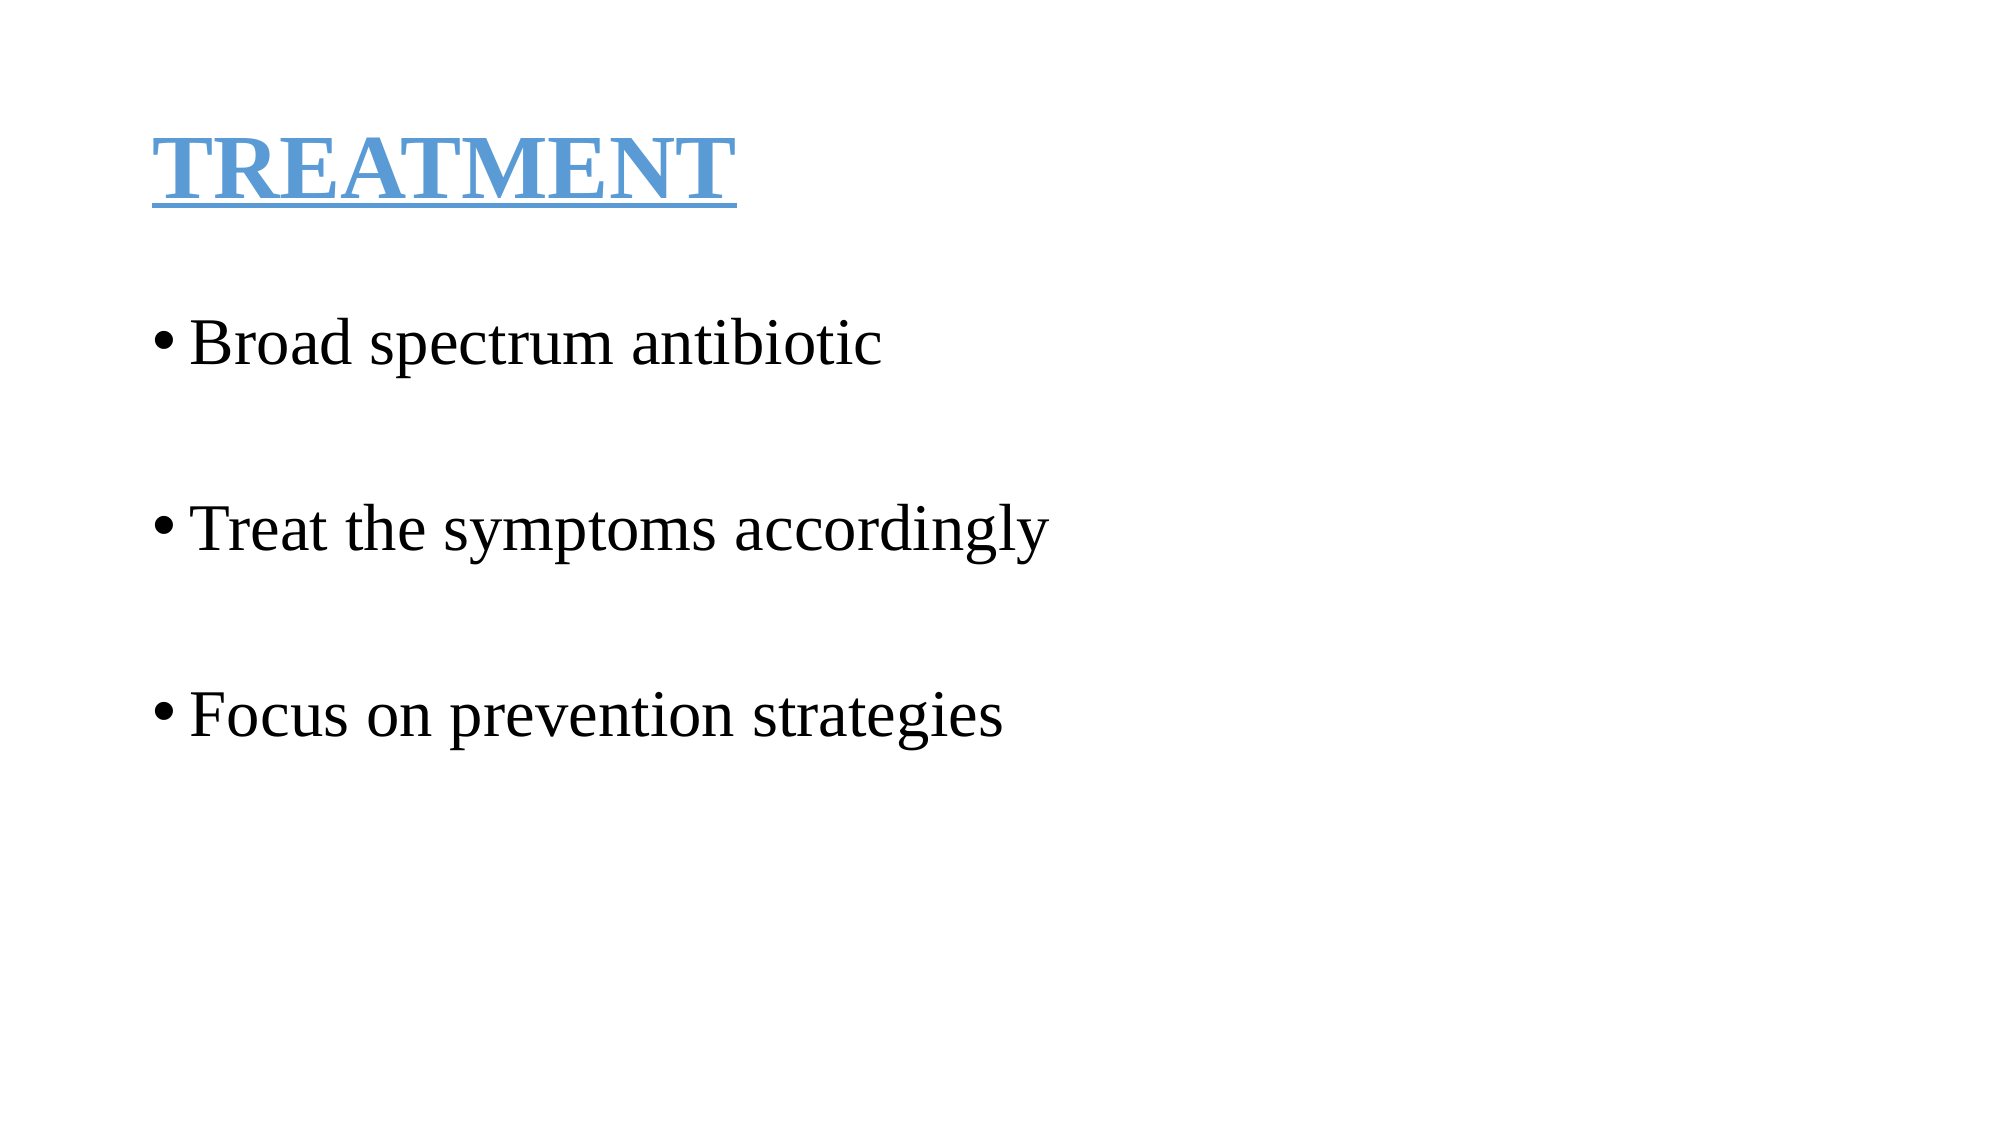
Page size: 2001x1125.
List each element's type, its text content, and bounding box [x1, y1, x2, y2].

list Broad spectrum antibiotic Treat the symptoms accordingly Focus on prevention strategies [137, 299, 1863, 1014]
title TREATMENT [137, 59, 1863, 278]
